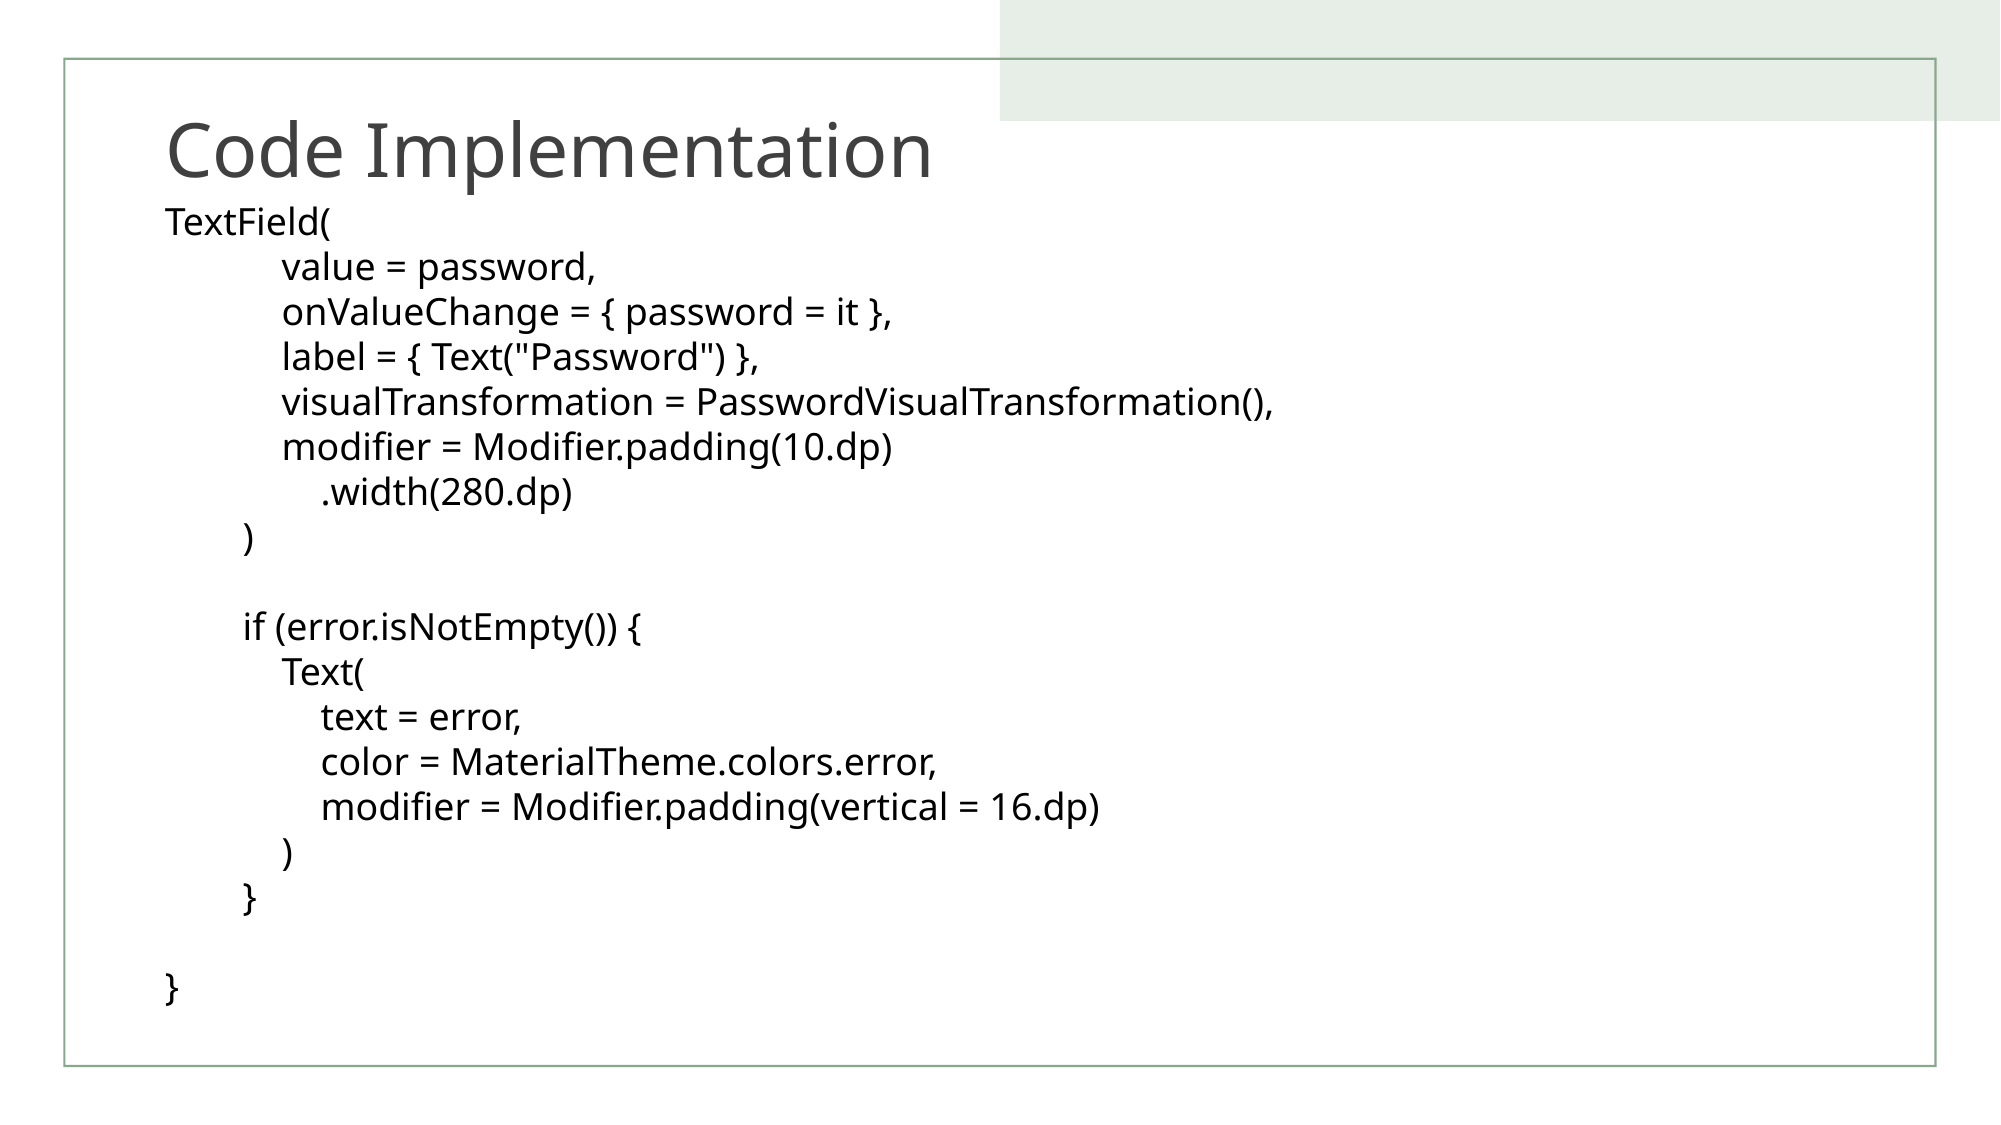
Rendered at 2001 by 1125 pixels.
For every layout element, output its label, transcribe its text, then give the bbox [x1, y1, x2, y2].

title Code Implementation [150, 87, 958, 190]
text_box TextField( value = password, onValueChange = { password = it }, label = { Text("Password") }, visualTransformation = PasswordVisualTransformation(), modifier = Modifier.padding(10.dp) .width(280.dp) ) if (error.isNotEmpty()) { Text( text = error, color = MaterialTheme.colors.error, modifier = Modifier.padding(vertical = 16.dp) ) } } [149, 190, 1294, 1016]
